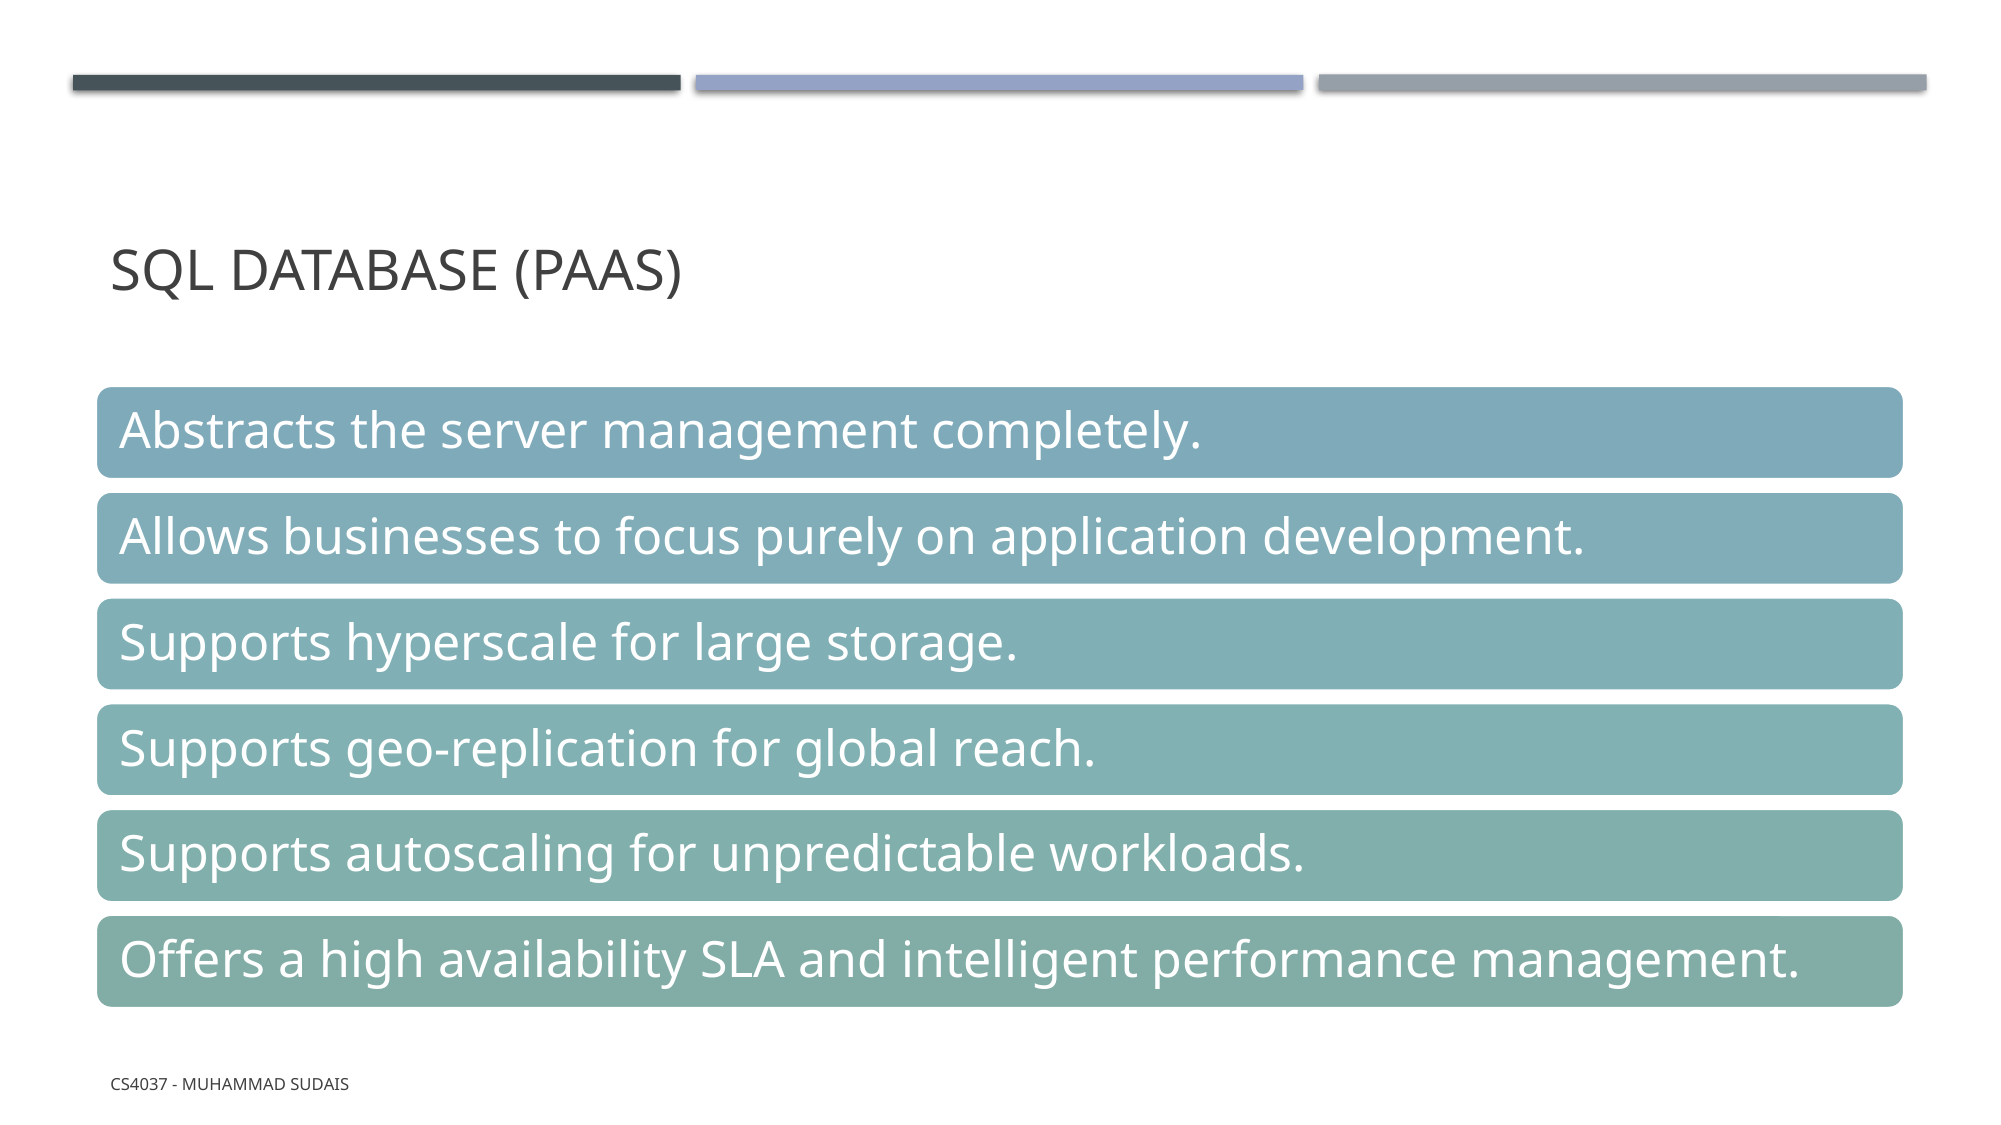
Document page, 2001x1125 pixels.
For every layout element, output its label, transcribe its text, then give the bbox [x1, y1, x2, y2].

title SQL Database (PaaS) [95, 115, 1905, 311]
footer CS4037 - Muhammad Sudais [95, 1053, 1230, 1114]
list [94, 383, 1906, 1011]
